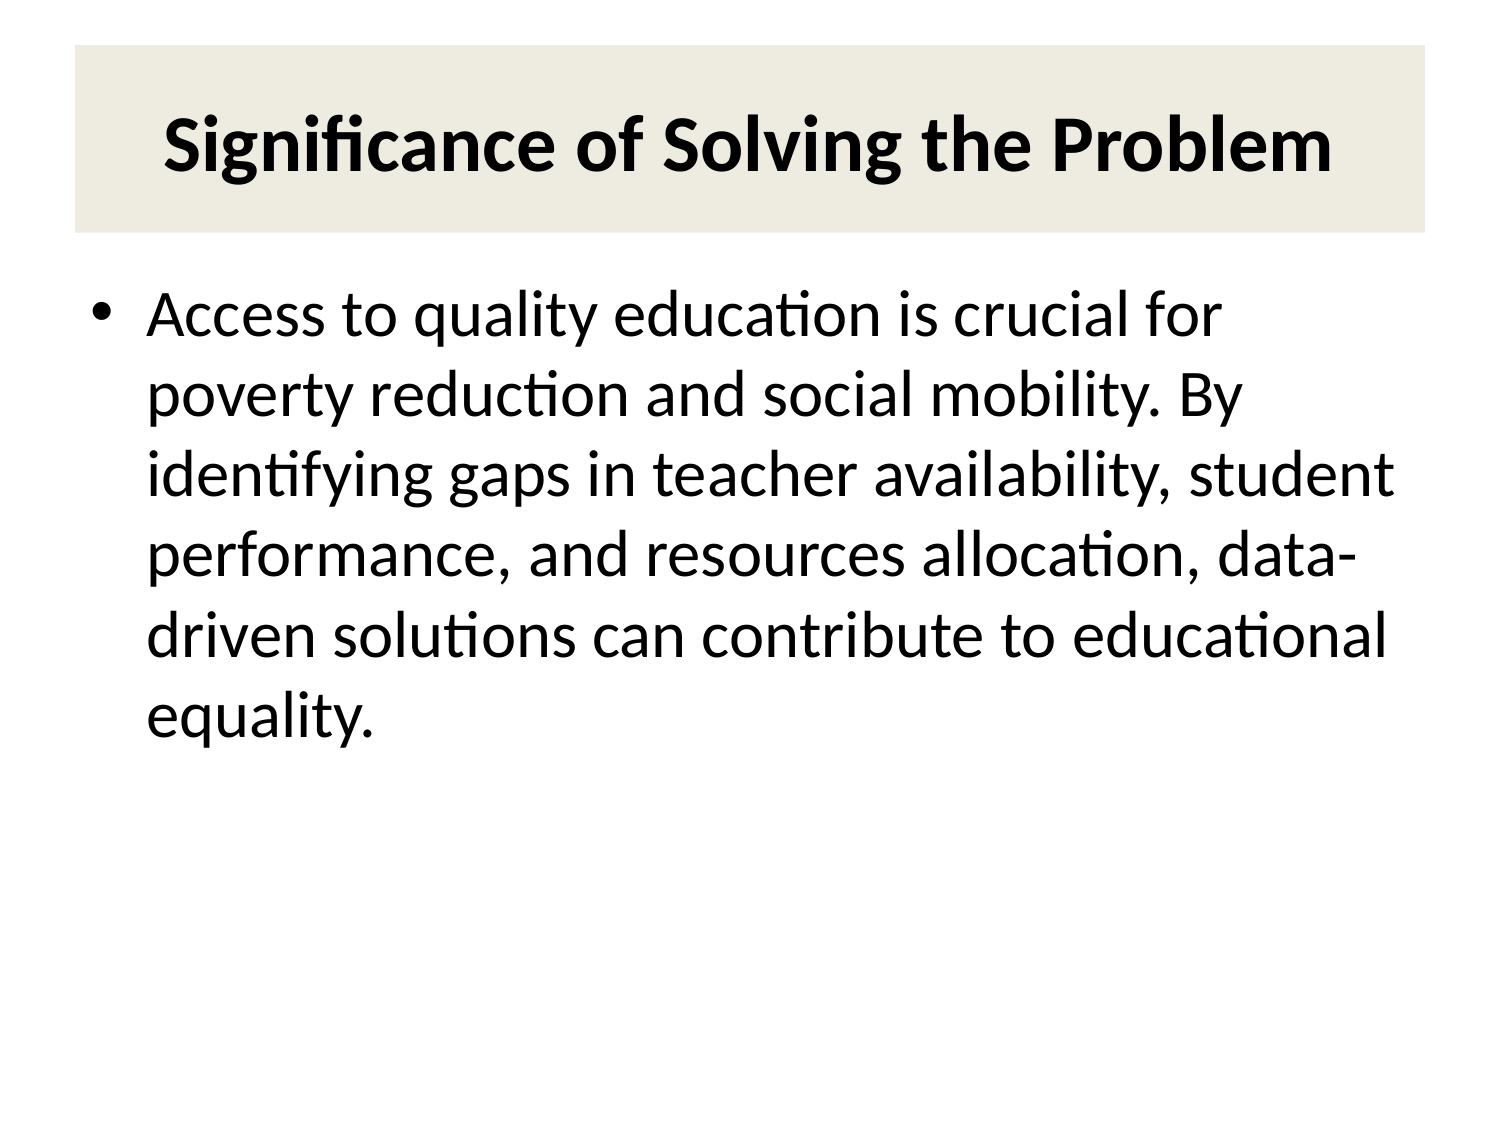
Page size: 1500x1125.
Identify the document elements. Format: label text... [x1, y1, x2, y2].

title Significance of Solving the Problem [75, 45, 1425, 233]
list Access to quality education is crucial for poverty reduction and social mobility. By identifying gaps in teacher availability, student performance, and resources allocation, data-driven solutions can contribute to educational equality. [75, 262, 1425, 1005]
